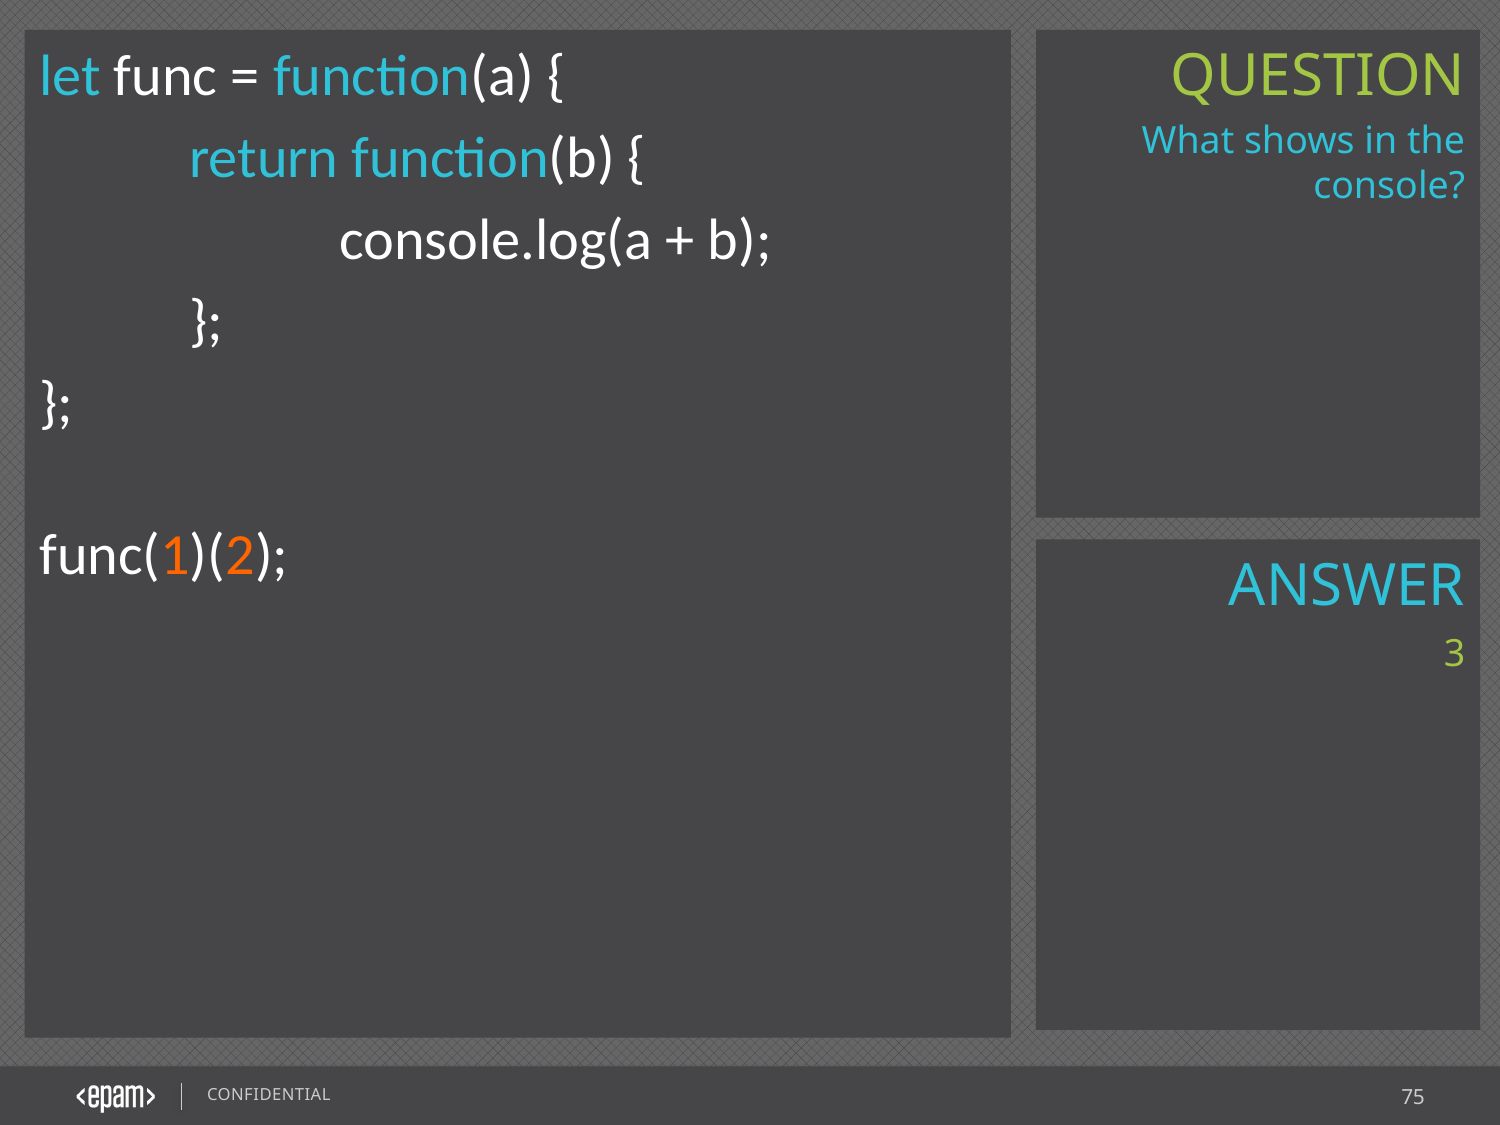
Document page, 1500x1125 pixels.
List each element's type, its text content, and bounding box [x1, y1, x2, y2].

list What shows in the console? [1035, 108, 1481, 518]
list let func = function(a) { return function(b) { console.log(a + b); }; }; func(1)(2); [24, 29, 1011, 1038]
list 3 [1035, 621, 1481, 1030]
picture [76, 1085, 155, 1113]
